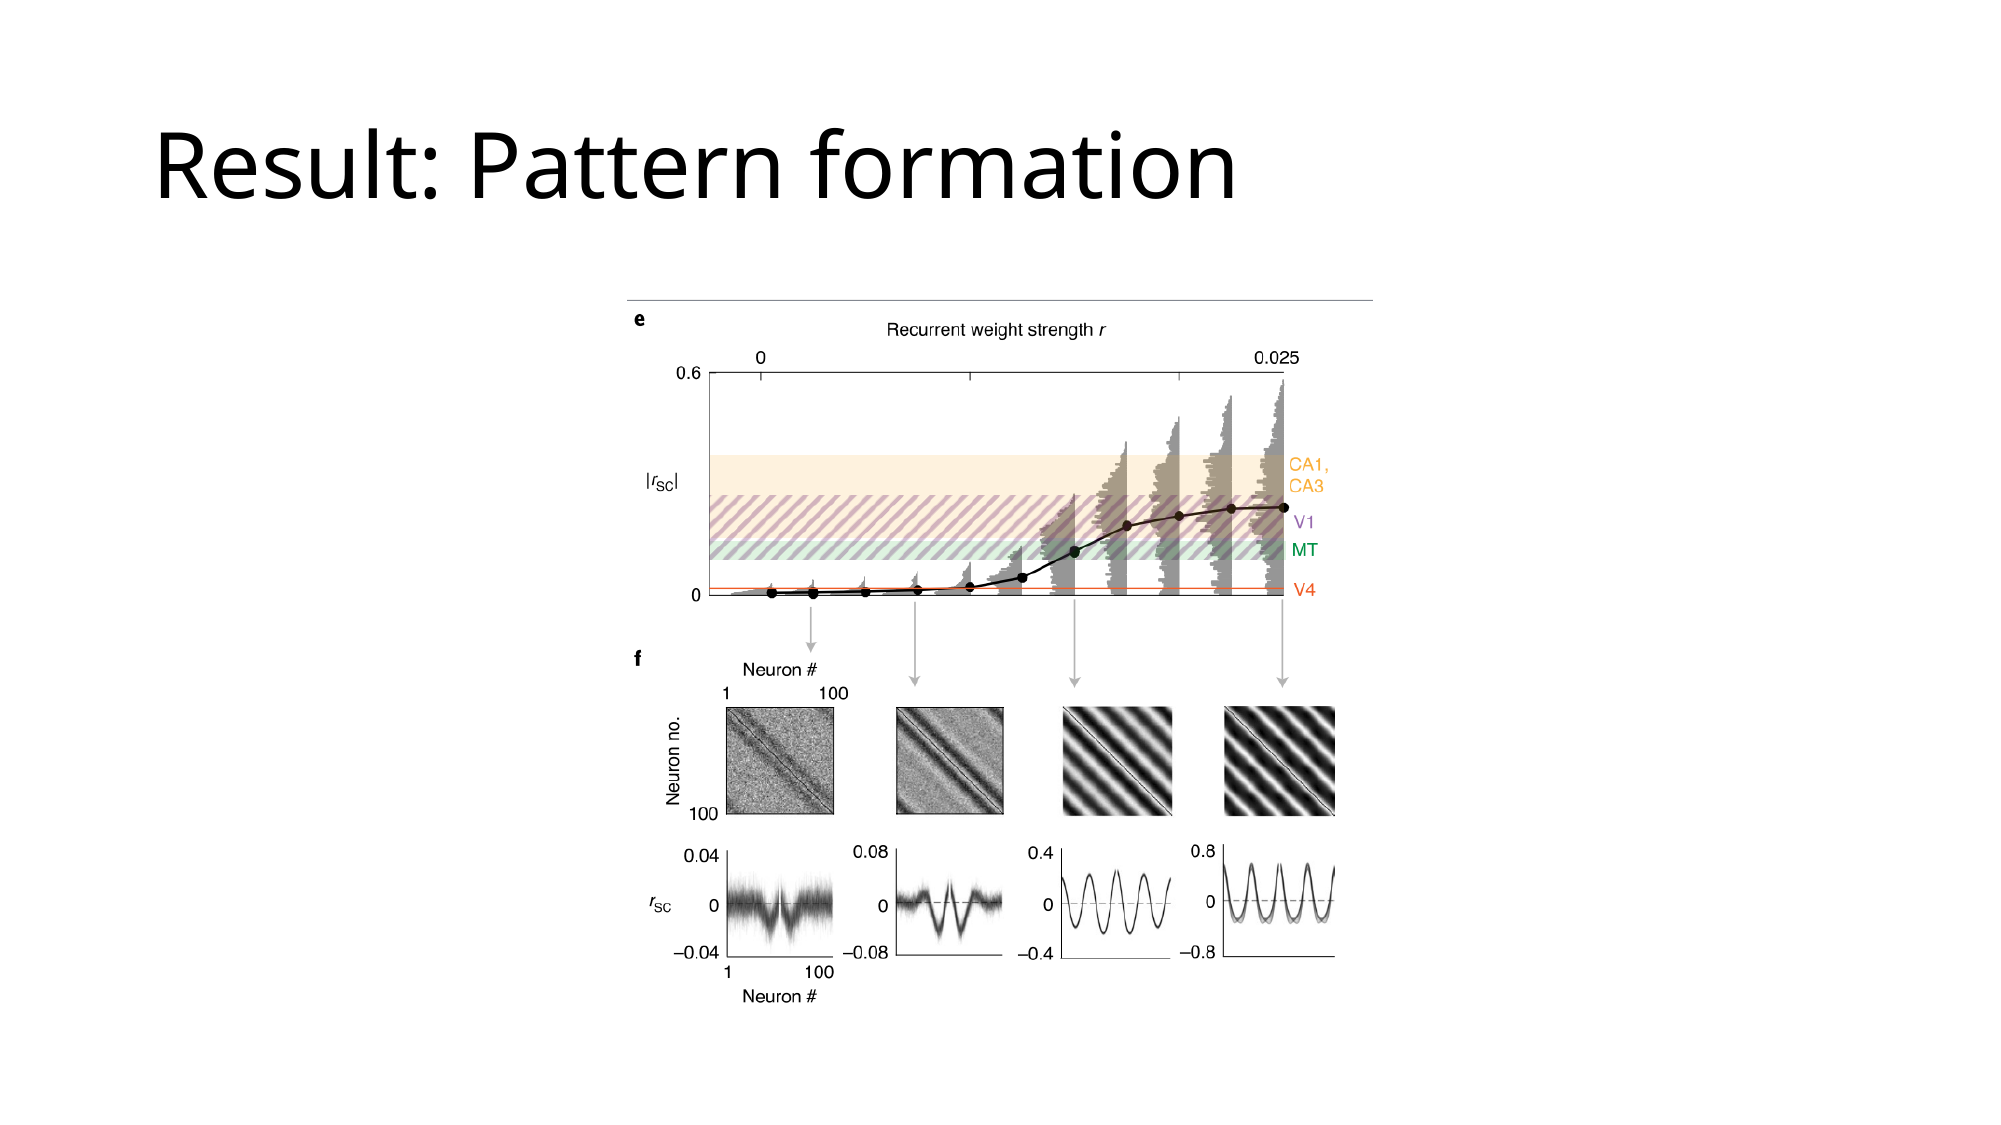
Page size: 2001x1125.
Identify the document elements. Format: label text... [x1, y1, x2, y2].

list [627, 299, 1373, 1014]
title Result: Pattern formation [137, 59, 1863, 278]
